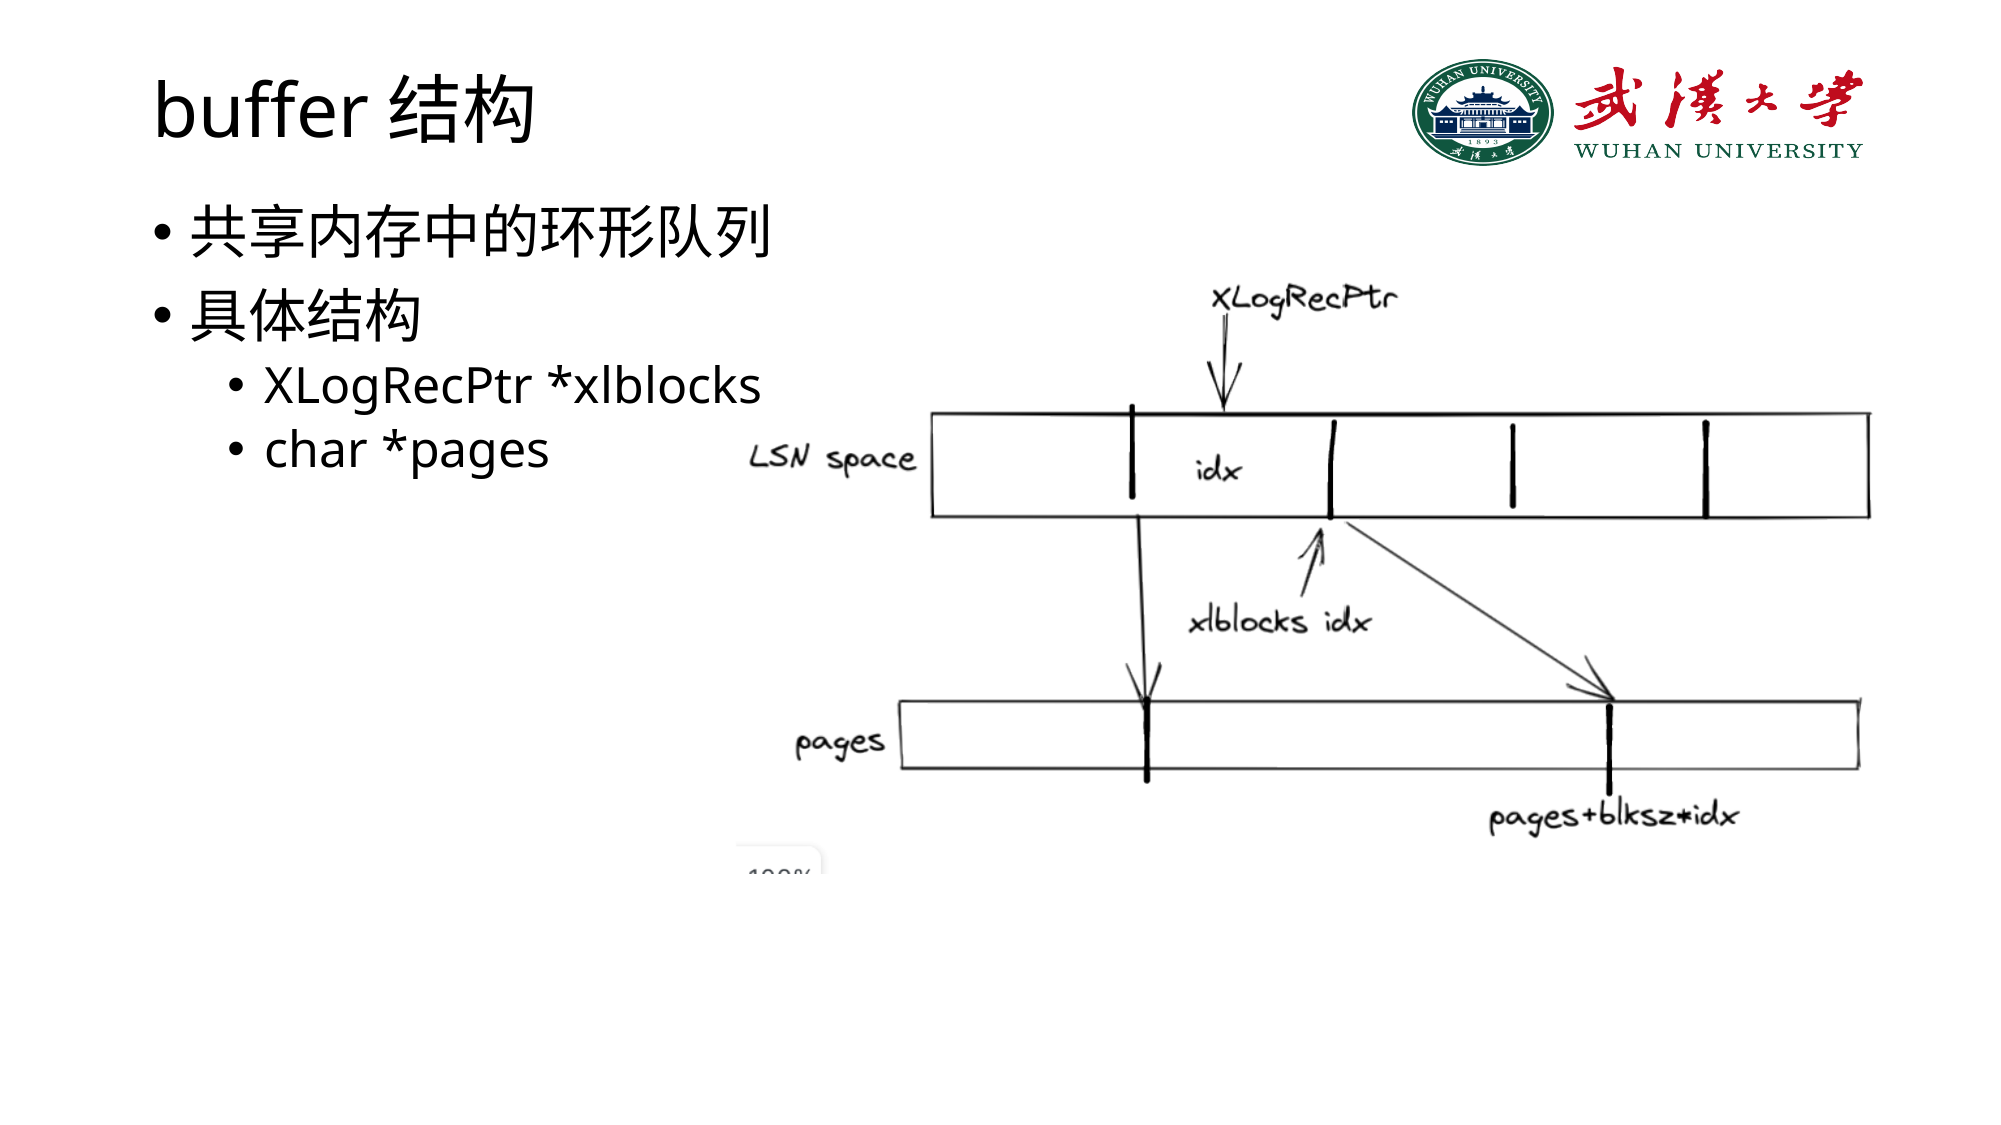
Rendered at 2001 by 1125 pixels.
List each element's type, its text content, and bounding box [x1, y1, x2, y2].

picture [1413, 59, 1863, 166]
list 共享内存中的环形队列 具体结构 XLogRecPtr *xlblocks char *pages [137, 195, 988, 1014]
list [731, 216, 1933, 874]
title buffer结构 [137, 59, 1413, 166]
